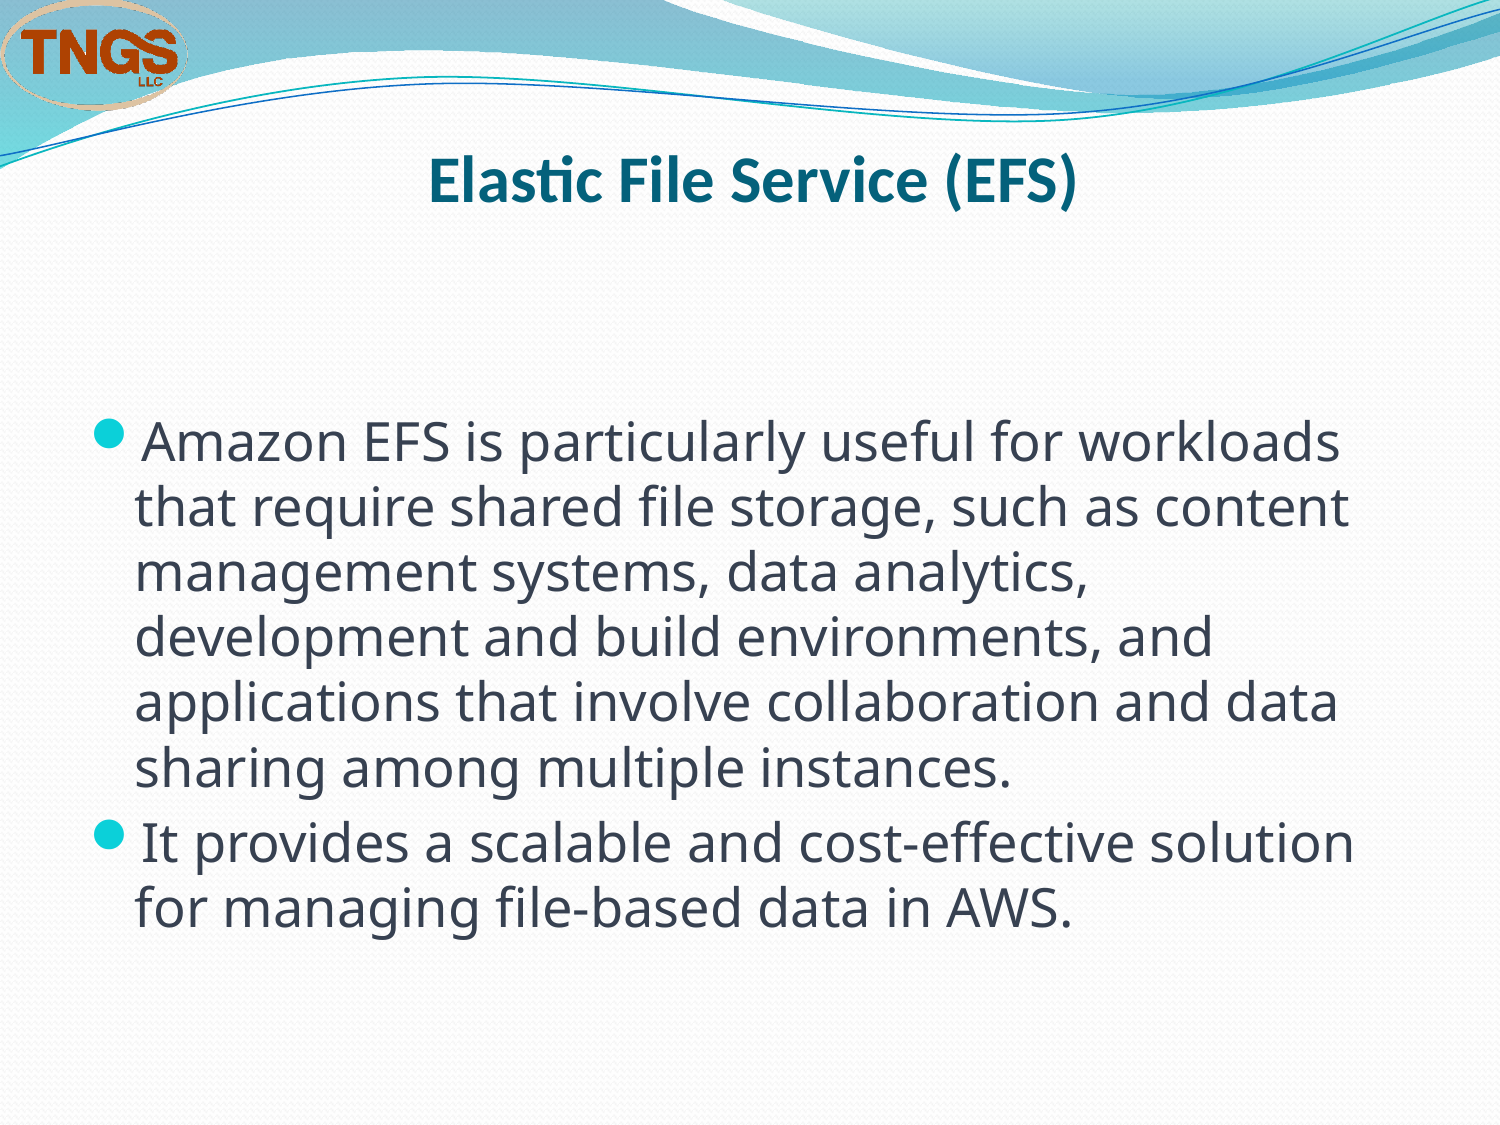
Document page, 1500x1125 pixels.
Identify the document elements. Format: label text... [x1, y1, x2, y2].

title Elastic File Service (EFS) [79, 137, 1430, 216]
picture [0, 0, 188, 111]
list Amazon EFS is particularly useful for workloads that require shared file storage, such as content management systems, data analytics, development and build environments, and applications that involve collaboration and data sharing among multiple instances. It provides a scalable and cost-effective solution for managing file-based data in AWS. [75, 399, 1425, 1080]
